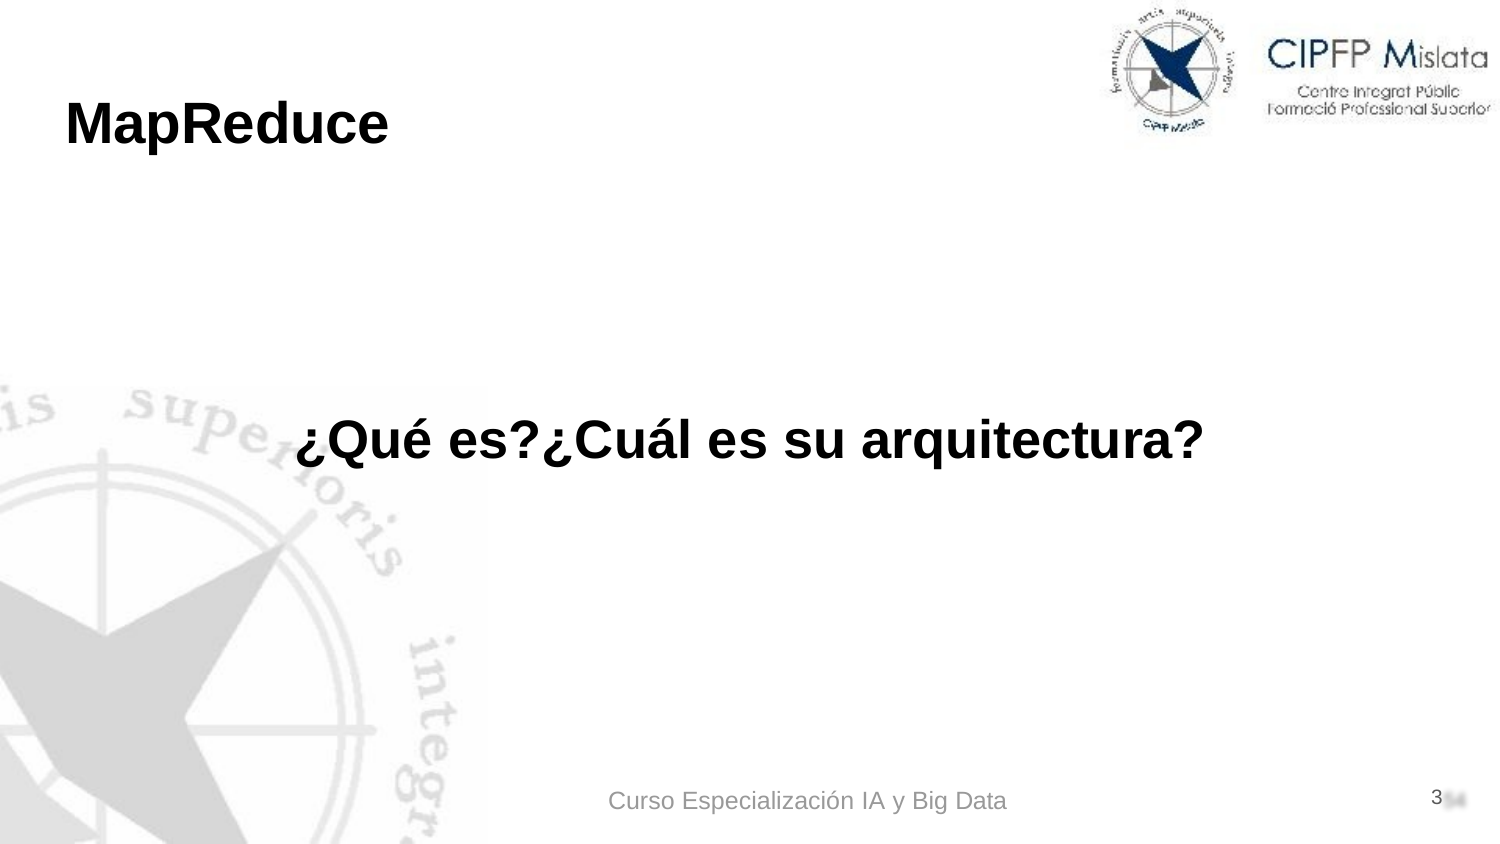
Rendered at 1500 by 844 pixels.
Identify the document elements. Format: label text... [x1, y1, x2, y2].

footer Curso Especialización IA y Big Data [606, 784, 1008, 844]
text_box ¿Qué es?¿Cuál es su arquitectura? [292, 401, 1208, 469]
picture [0, 0, 1500, 844]
text_box MapReduce [63, 82, 395, 155]
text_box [1380, 758, 1490, 844]
